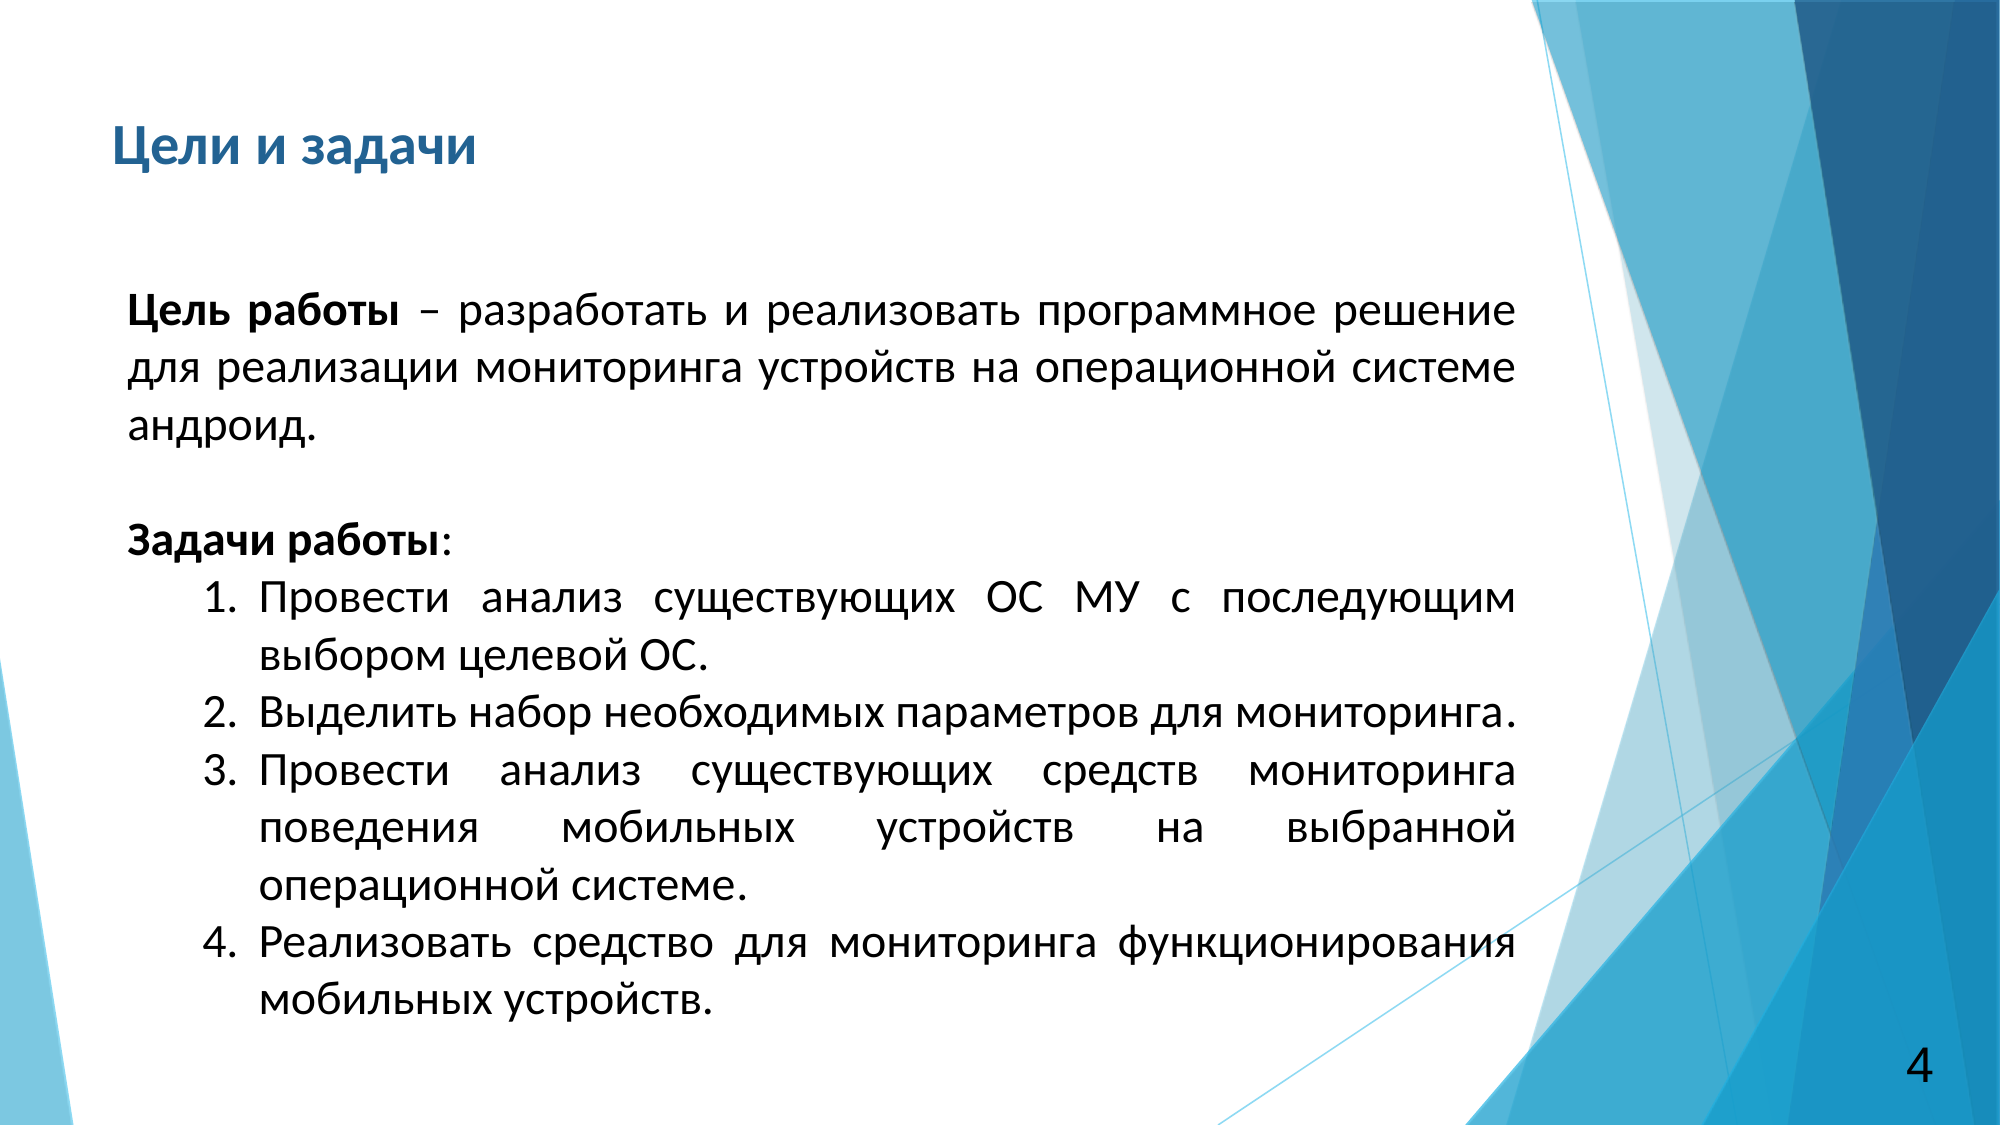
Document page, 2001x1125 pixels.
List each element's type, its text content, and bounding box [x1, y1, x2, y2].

title Цели и задачи [112, 107, 1492, 185]
text_box 4 [1891, 1024, 1949, 1100]
text_box Цель работы – разработать и реализовать программное решение для реализации мониторинга устройств на операционной системе андроид. Задачи работы: Провести анализ существующих ОС МУ с последующим выбором целевой ОС. Выделить набор необходимых параметров для мониторинга. Провести анализ существующих средств мониторинга поведения мобильных устройств на выбранной операционной системе. Реализовать средство для мониторинга функционирования мобильных устройств. [112, 270, 1534, 1032]
